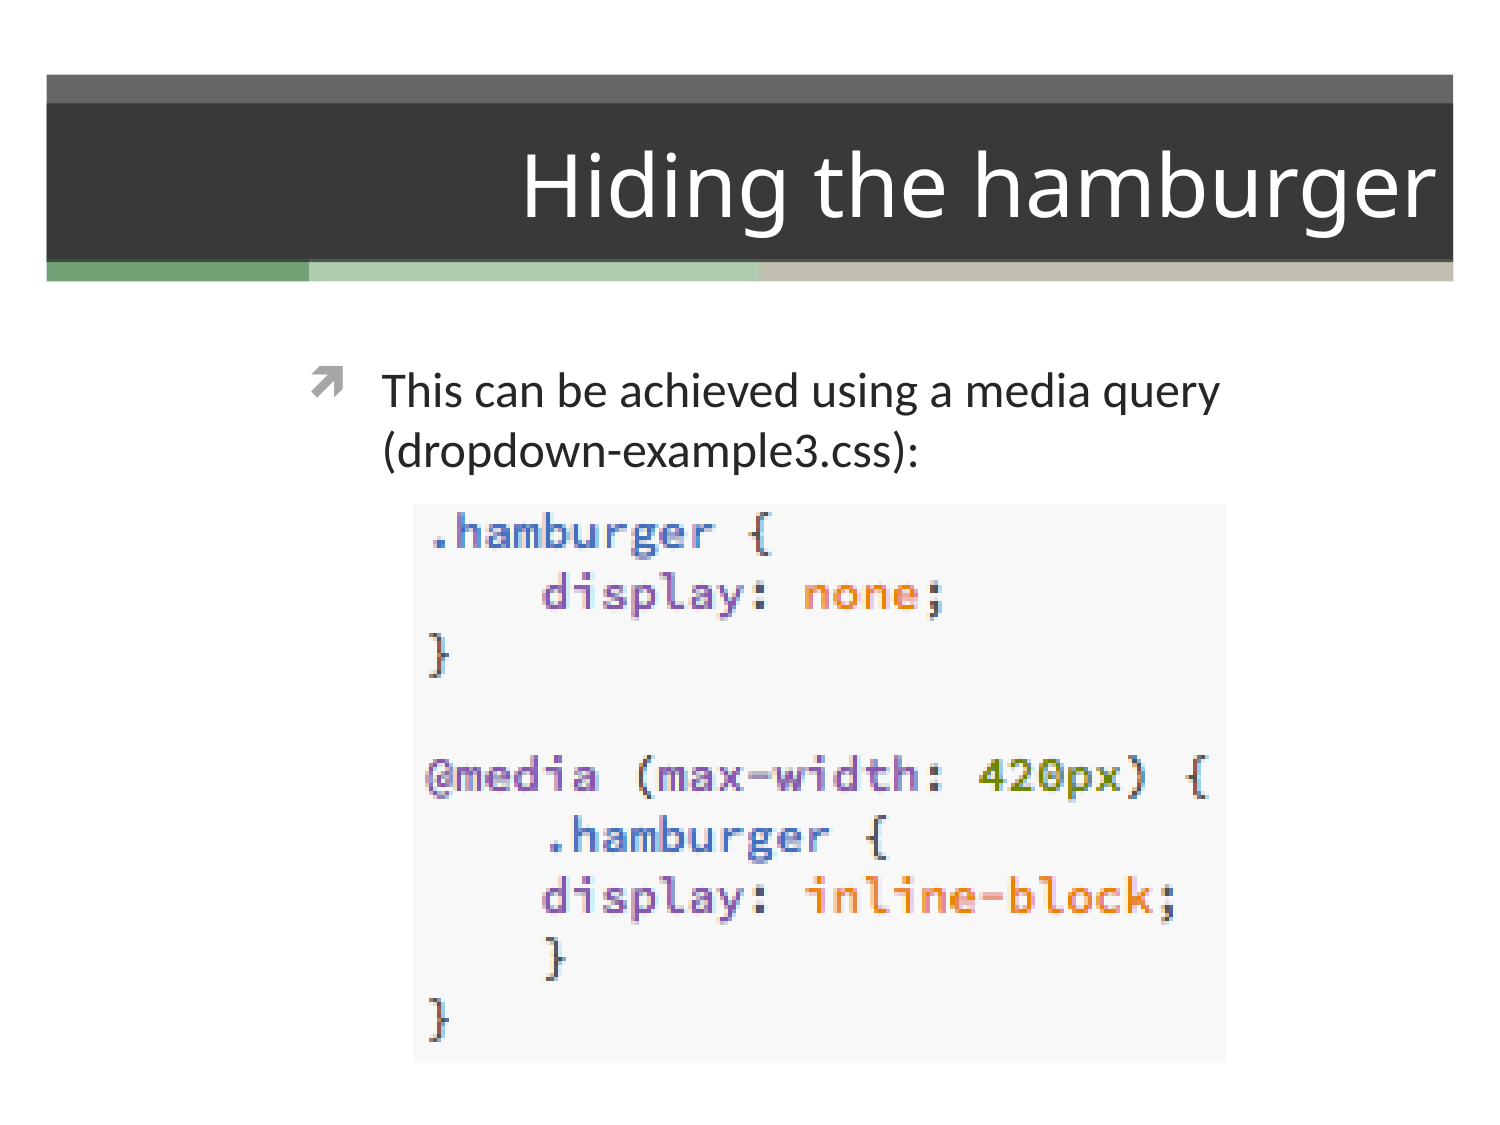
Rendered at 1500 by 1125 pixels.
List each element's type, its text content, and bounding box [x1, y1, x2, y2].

title Hiding the hamburger [46, 103, 1454, 263]
list This can be achieved using a media query (dropdown-example3.css): [292, 350, 1454, 1005]
picture [412, 504, 1226, 1064]
